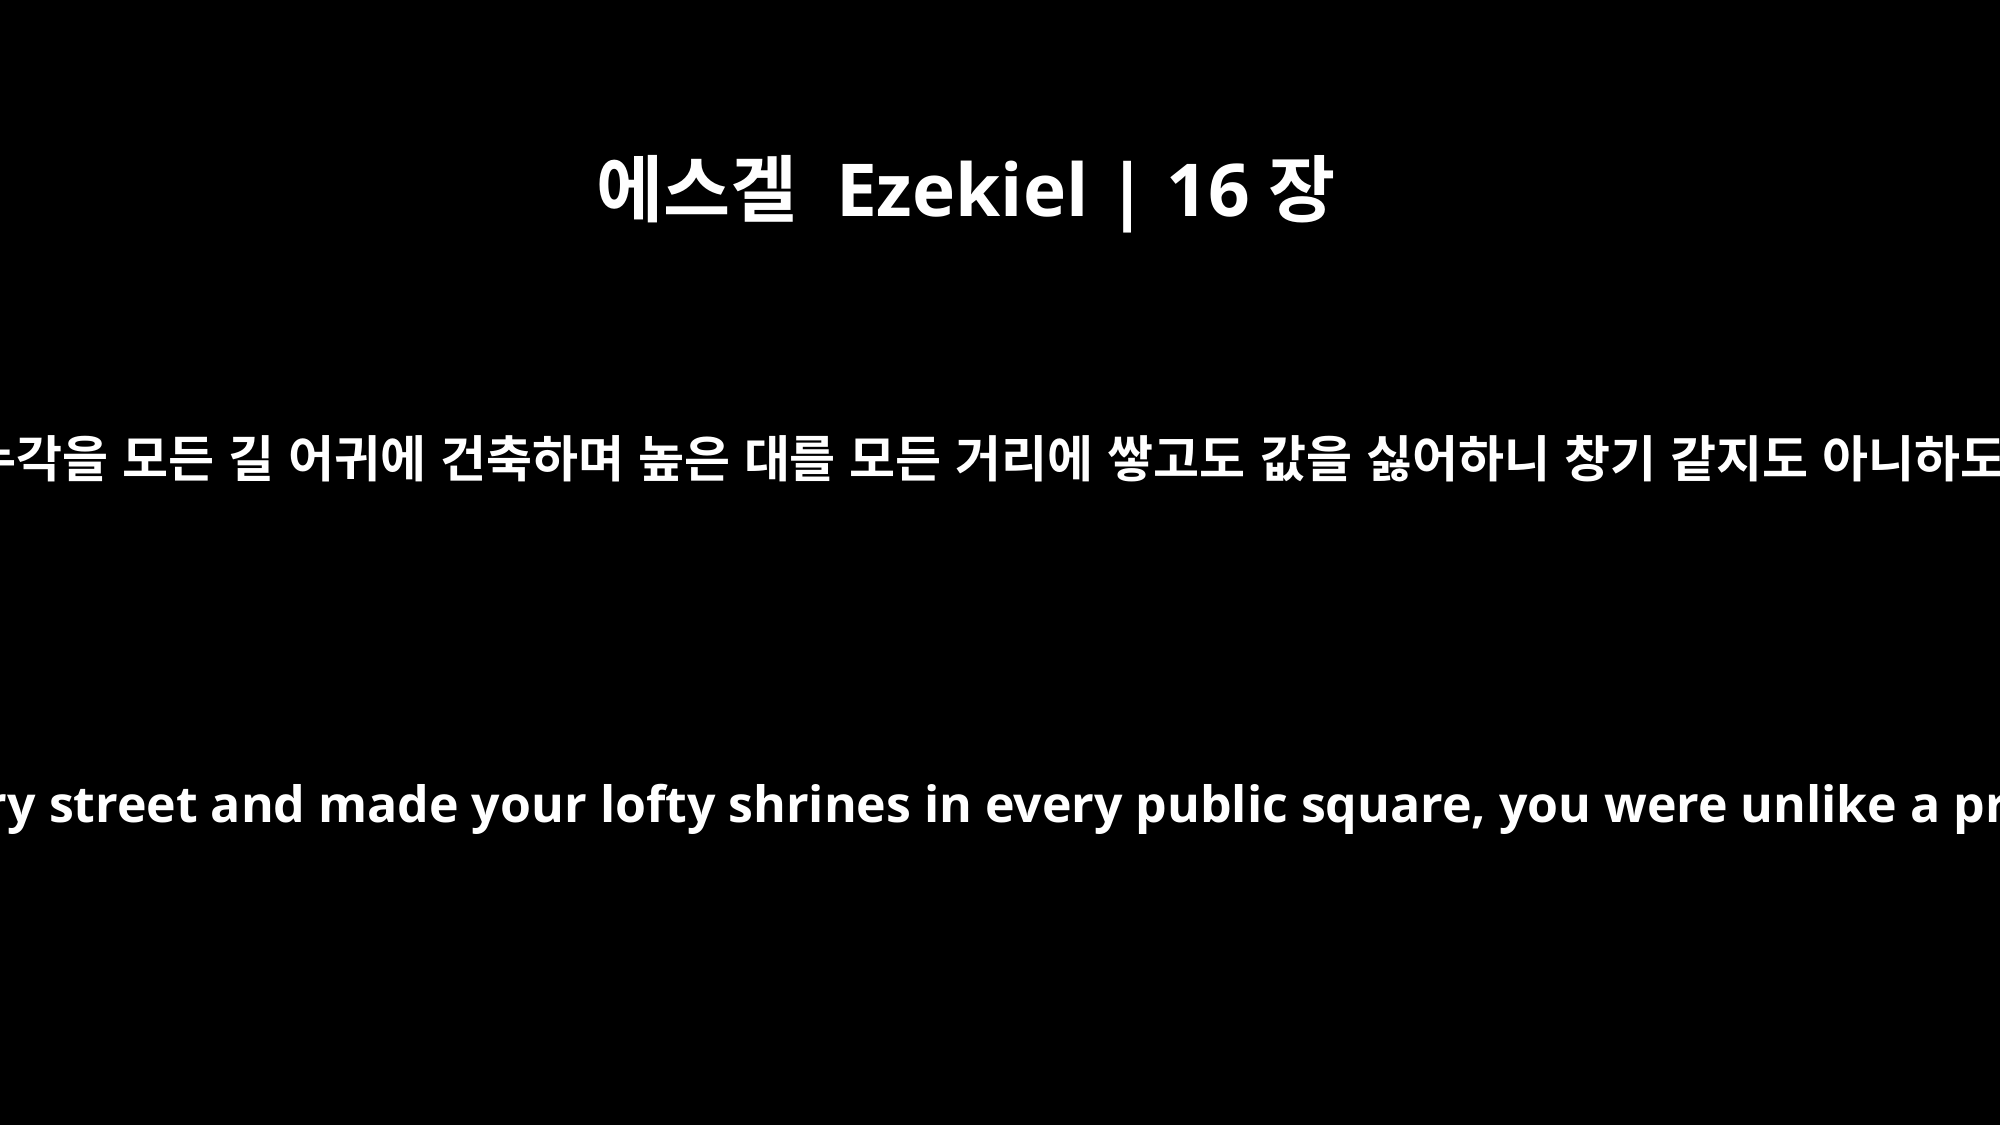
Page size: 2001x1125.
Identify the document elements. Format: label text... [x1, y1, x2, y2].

text_box 31 네가 누각을 모든 길 어귀에 건축하며 높은 대를 모든 거리에 쌓고도 값을 싫어하니 창기 같지도 아니하도다 [0, 359, 2000, 495]
text_box 에스겔 Ezekiel | 16장 [581, 136, 1351, 239]
text_box When you built your mounds at the head of every street and made your lofty shrines in every public square, you were unlike a prostitute, because you scorned payment. [0, 764, 2000, 840]
